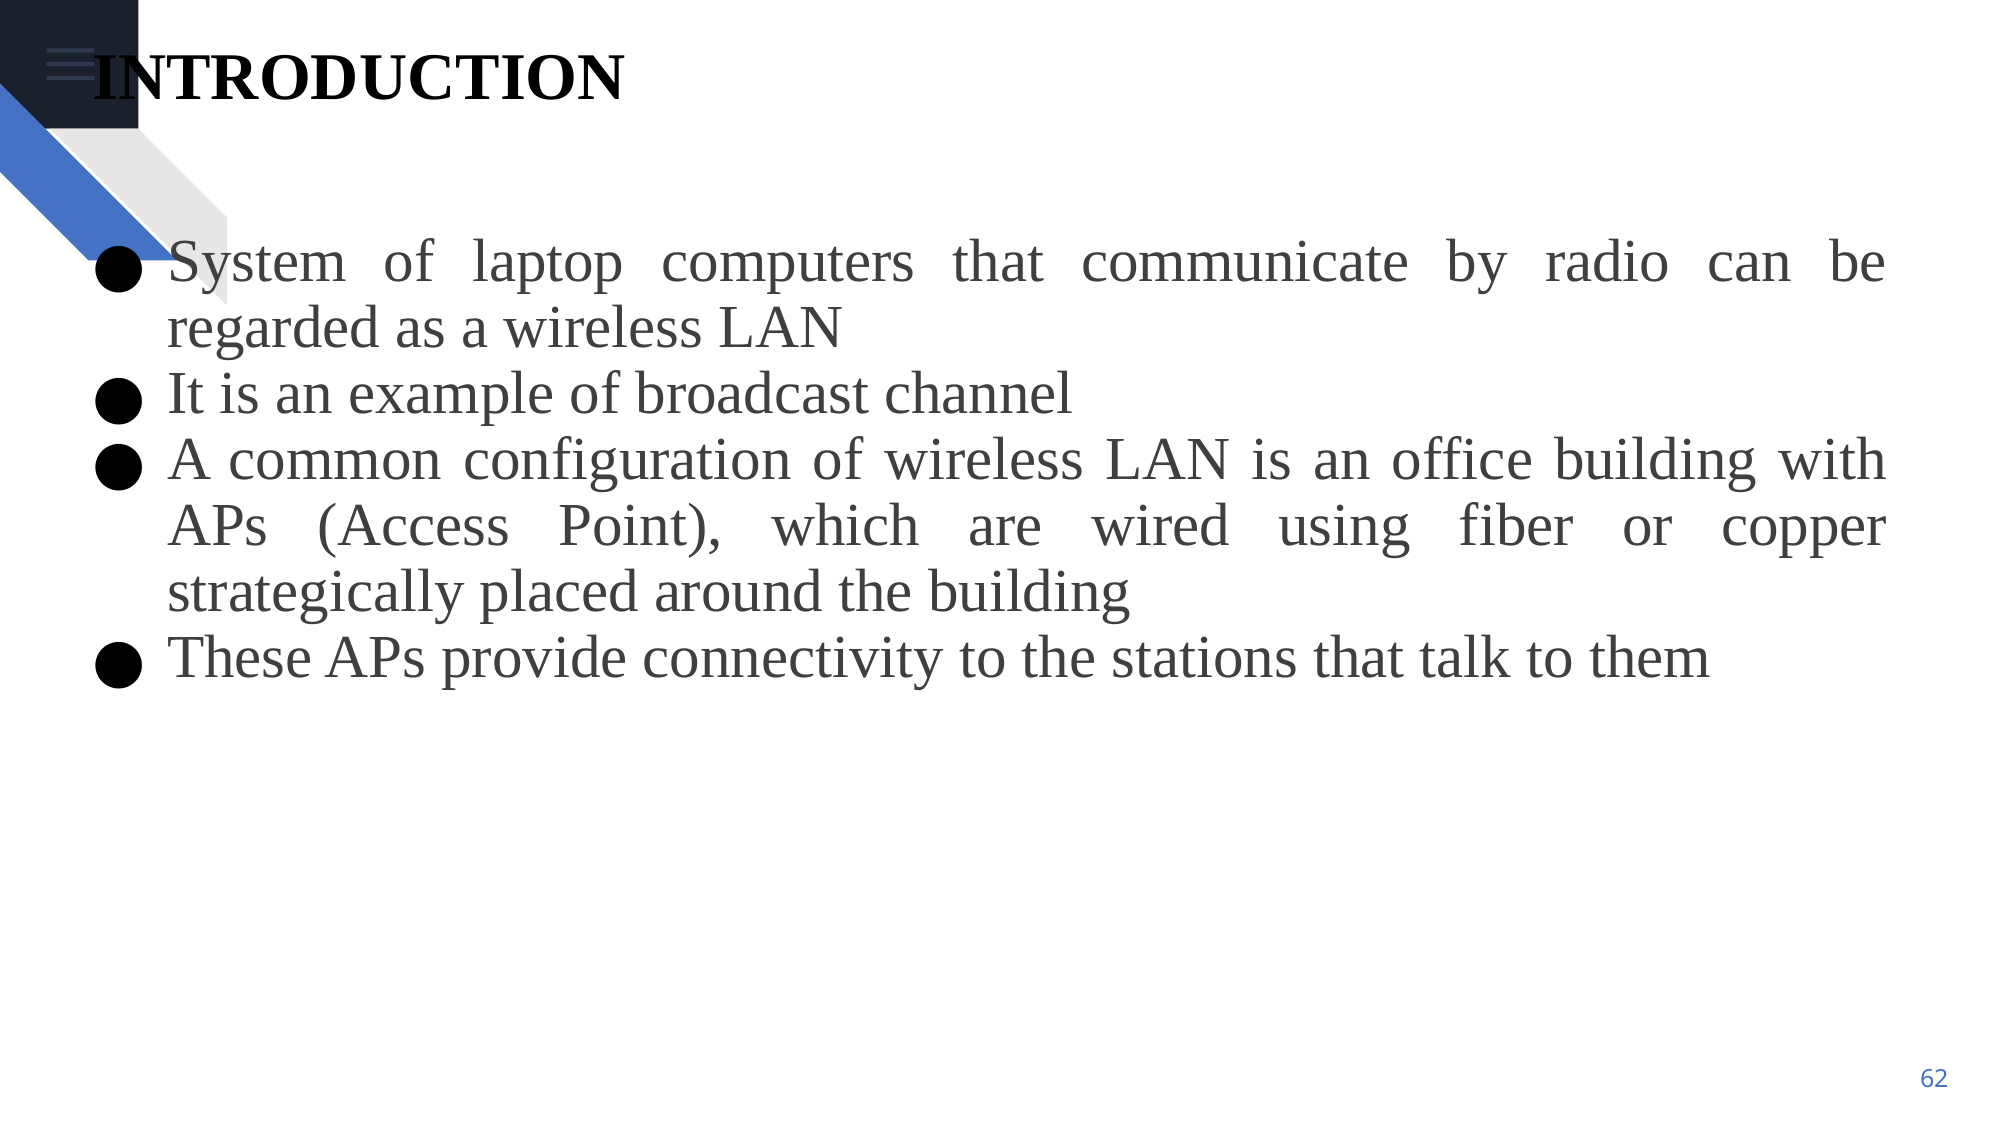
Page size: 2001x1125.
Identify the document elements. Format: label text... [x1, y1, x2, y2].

slide_number ‹#› [1848, 1036, 1969, 1123]
title INTRODUCTION [72, 22, 1610, 208]
list System of laptop computers that communicate by radio can be regarded as a wireless LAN It is an example of broadcast channel A common configuration of wireless LAN is an office building with APs (Access Point), which are wired using fiber or copper strategically placed around the building These APs provide connectivity to the stations that talk to them [72, 208, 1909, 1016]
